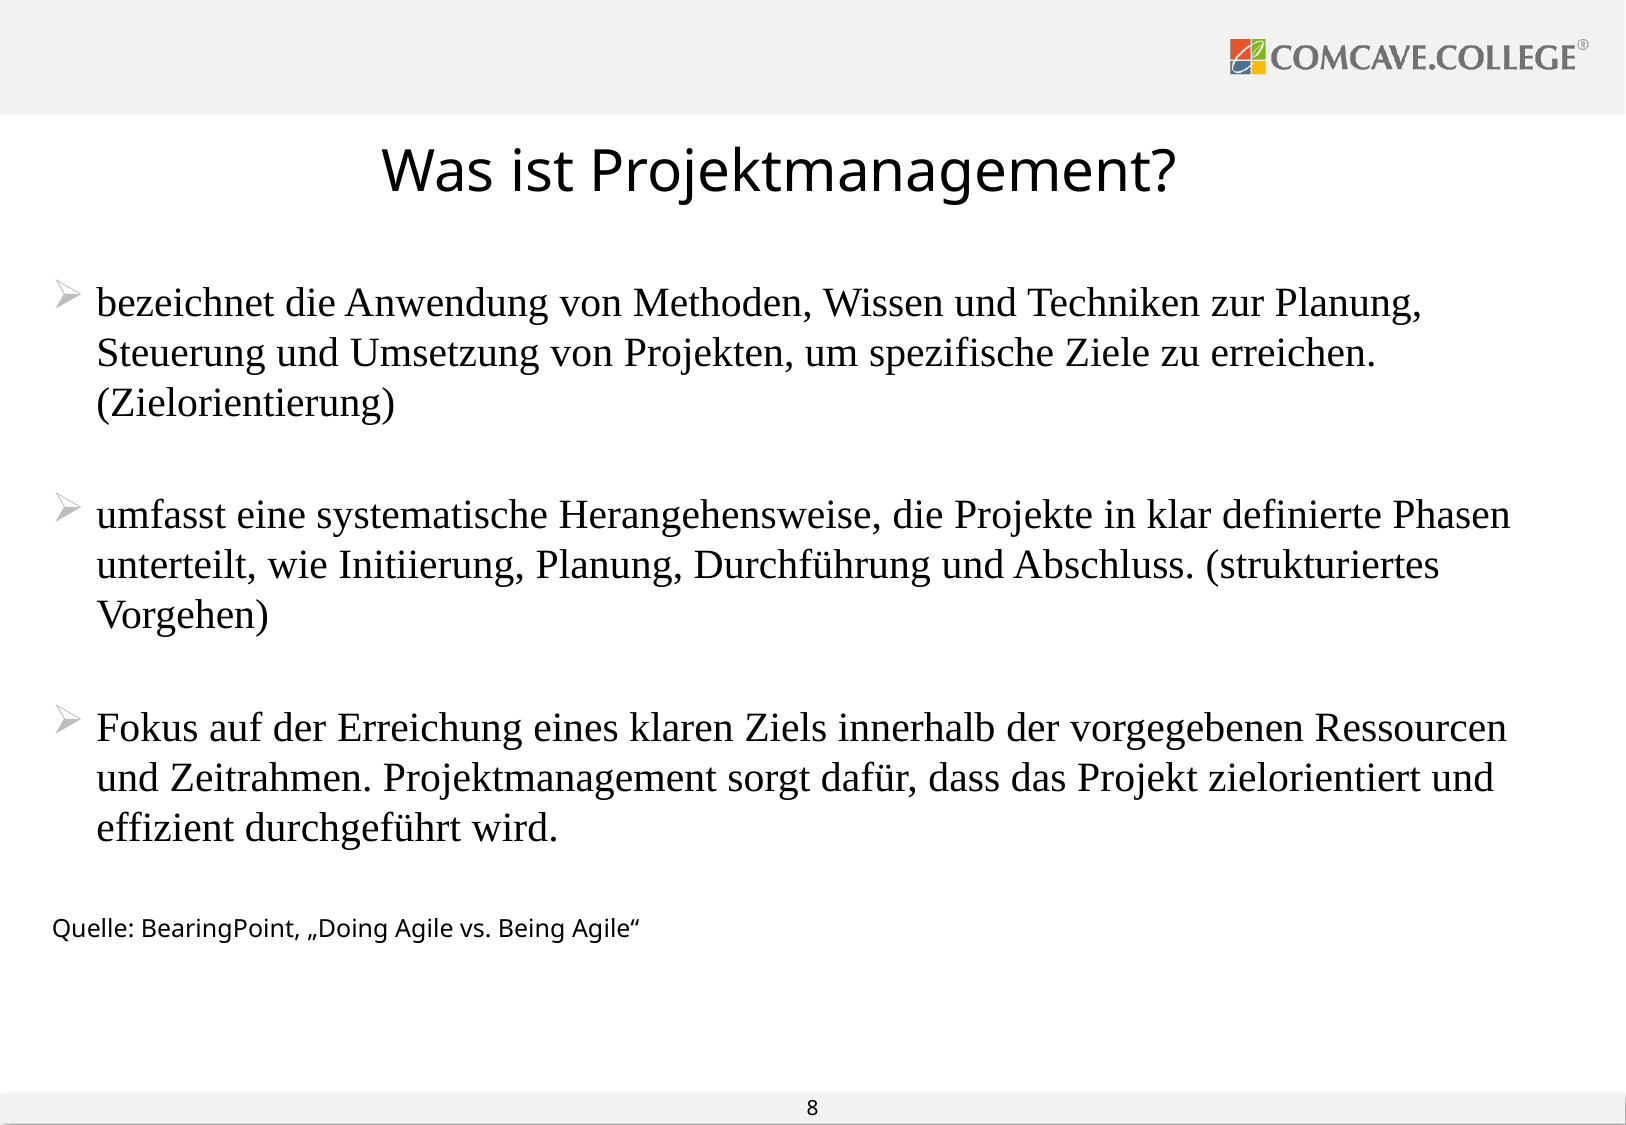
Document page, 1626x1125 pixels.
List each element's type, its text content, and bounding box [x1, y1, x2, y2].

picture [1225, 32, 1594, 79]
slide_number 8 [627, 1093, 998, 1124]
subtitle Was ist Projektmanagement? [36, 125, 1522, 185]
list bezeichnet die Anwendung von Methoden, Wissen und Techniken zur Planung, Steuerung und Umsetzung von Projekten, um spezifische Ziele zu erreichen. (Zielorientierung) umfasst eine systematische Herangehensweise, die Projekte in klar definierte Phasen unterteilt, wie Initiierung, Planung, Durchführung und Abschluss. (strukturiertes Vorgehen) Fokus auf der Erreichung eines klaren Ziels innerhalb der vorgegebenen Ressourcen und Zeitrahmen. Projektmanagement sorgt dafür, dass das Projekt zielorientiert und effizient durchgeführt wird. Quelle: BearingPoint, „Doing Agile vs. Being Agile“​ [36, 267, 1581, 1035]
